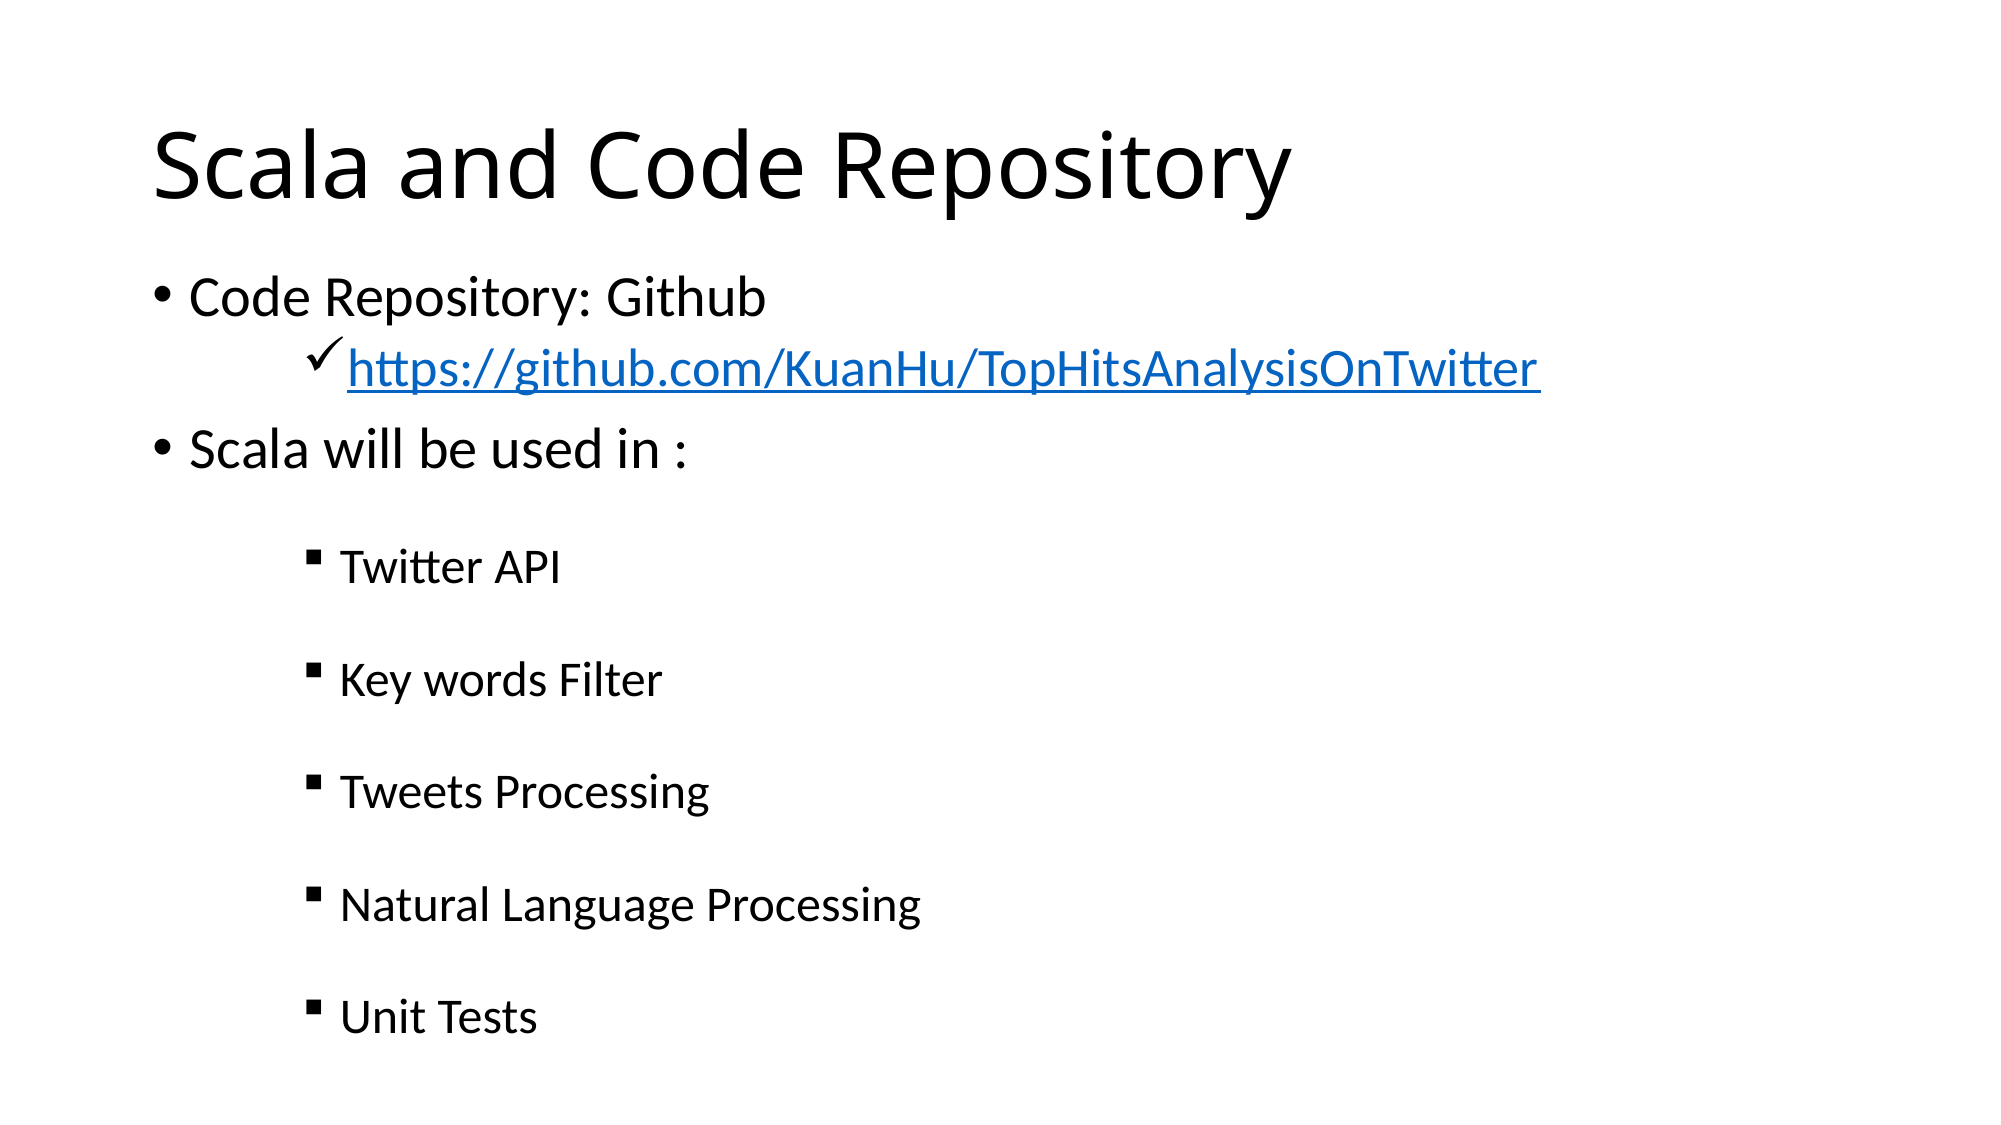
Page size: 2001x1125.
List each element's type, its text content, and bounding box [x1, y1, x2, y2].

list Code Repository: Github https://github.com/KuanHu/TopHitsAnalysisOnTwitter Scala will be used in : Twitter API Key words Filter Tweets Processing Natural Language Processing Unit Tests [137, 258, 1863, 1092]
title Scala and Code Repository [137, 59, 1863, 258]
